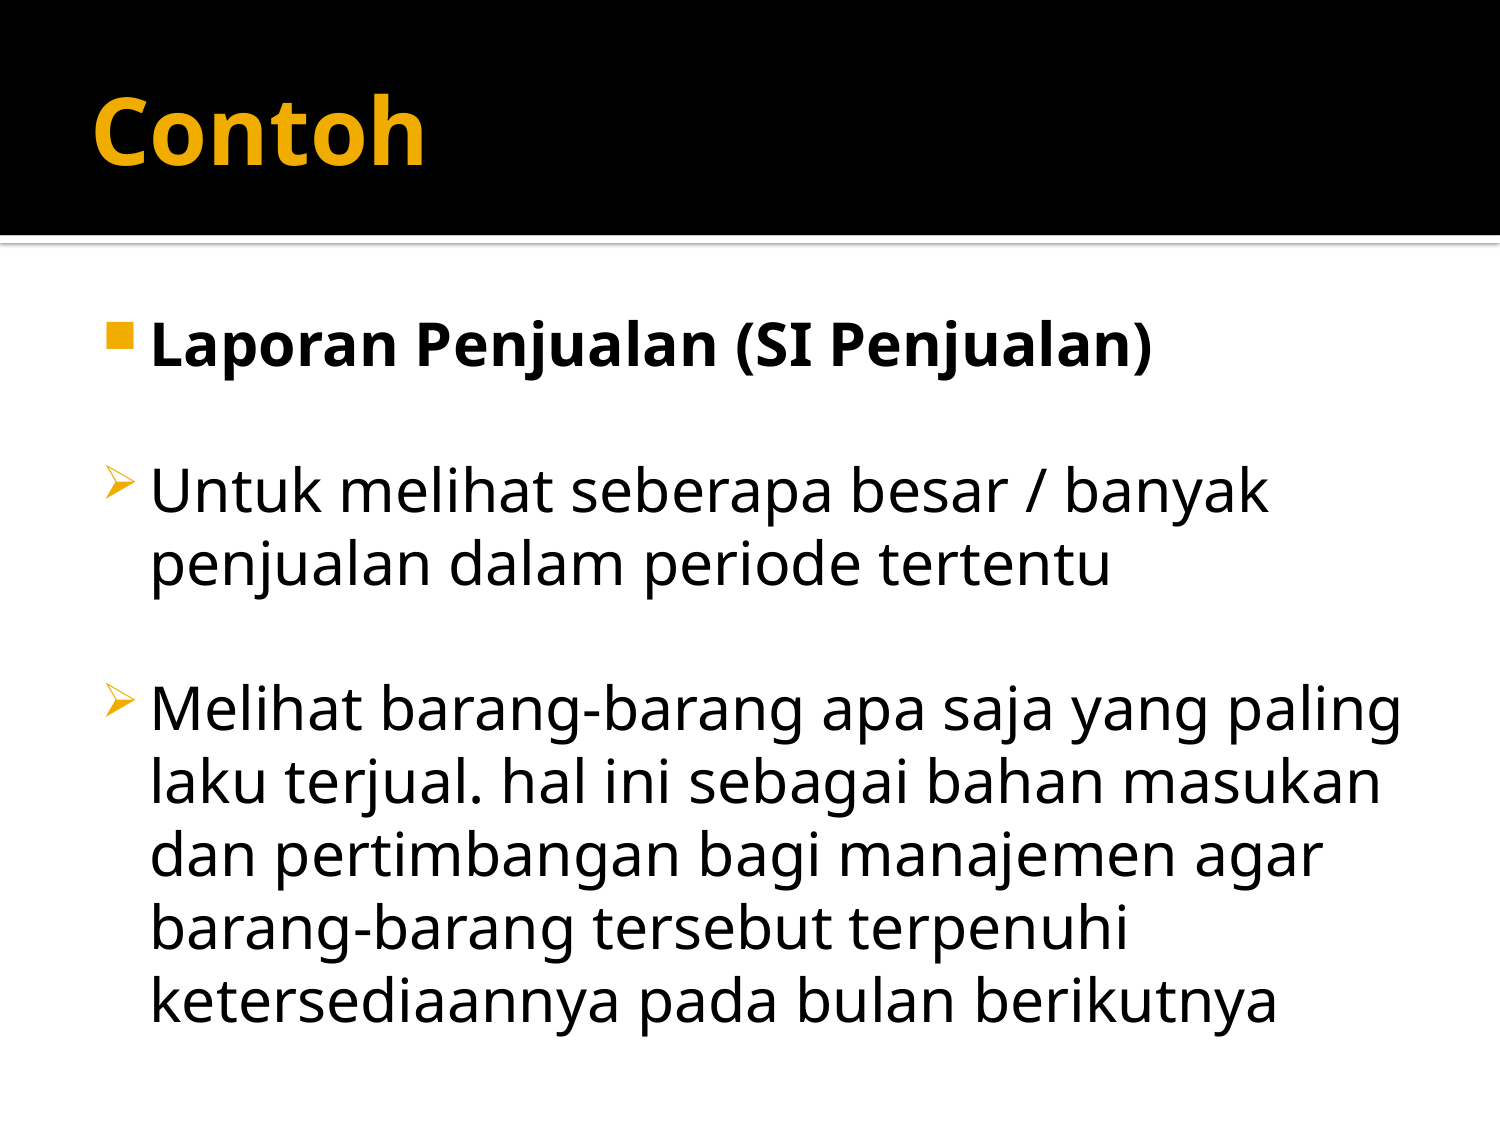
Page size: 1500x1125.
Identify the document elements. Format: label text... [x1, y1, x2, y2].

list Laporan Penjualan (SI Penjualan) Untuk melihat seberapa besar / banyak penjualan dalam periode tertentu Melihat barang-barang apa saja yang paling laku terjual. hal ini sebagai bahan masukan dan pertimbangan bagi manajemen agar barang-barang tersebut terpenuhi ketersediaannya pada bulan berikutnya [74, 290, 1426, 1051]
title Contoh [75, 25, 1425, 231]
